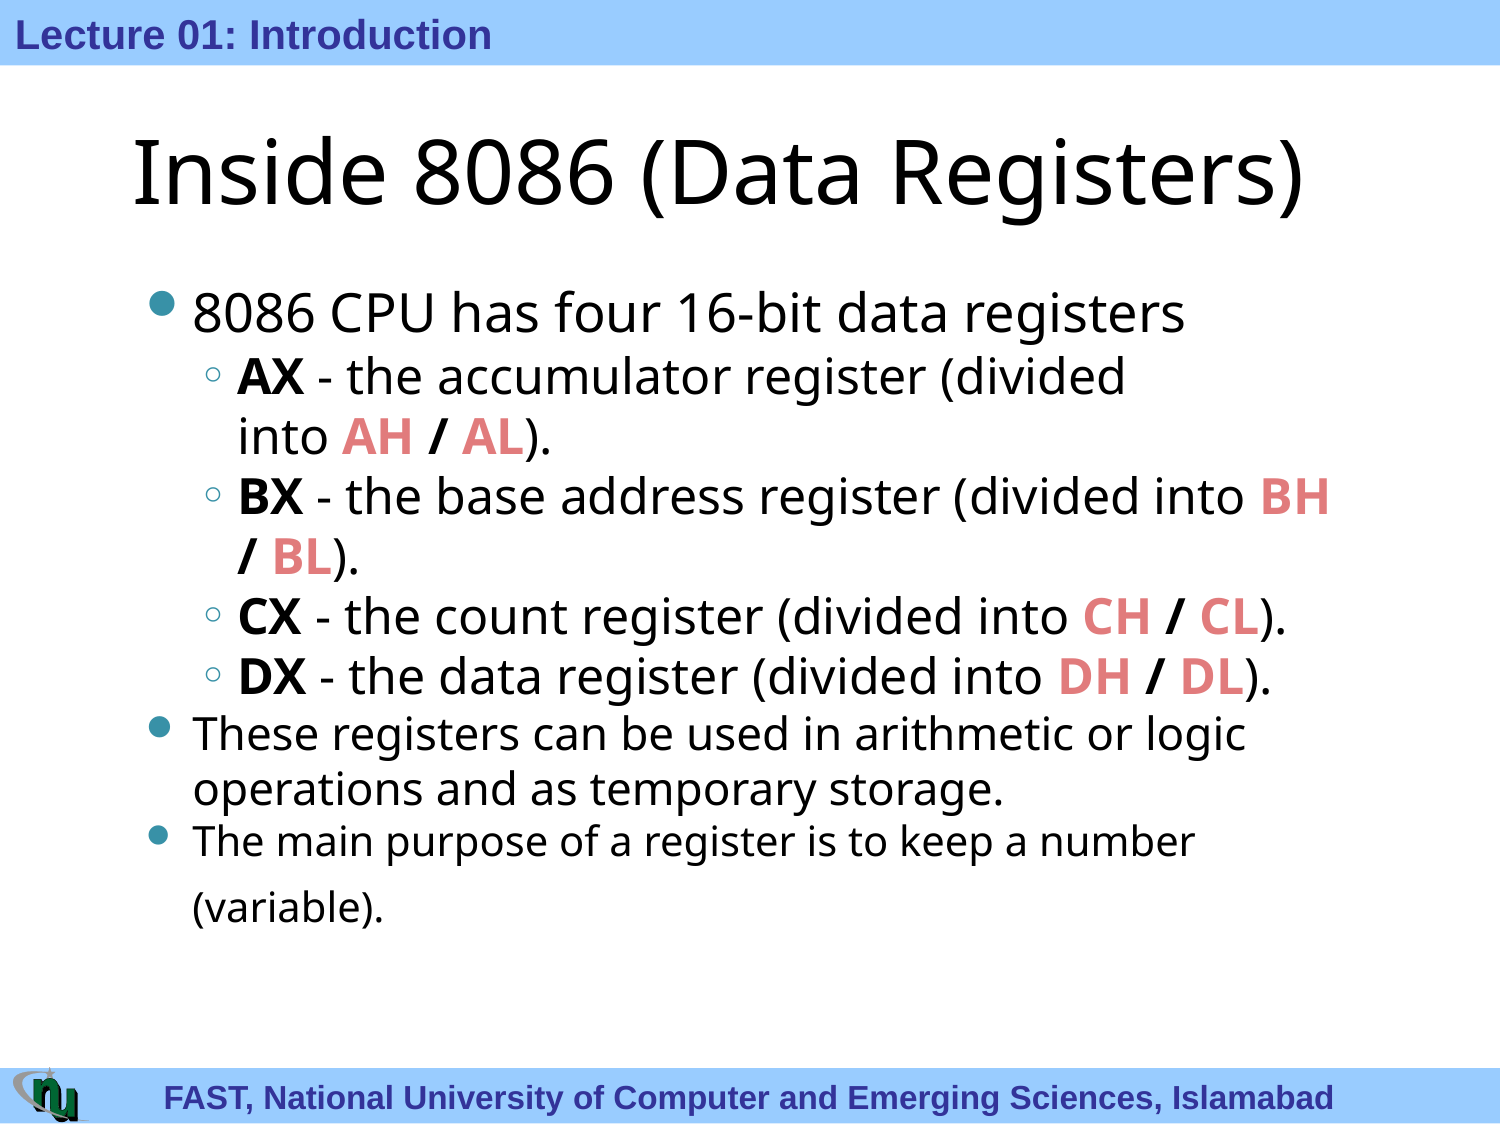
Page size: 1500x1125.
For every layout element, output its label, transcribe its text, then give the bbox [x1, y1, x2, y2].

text_box 8086 CPU has four 16-bit data registers AX - the accumulator register (divided into AH / AL). BX - the base address register (divided into BH / BL). CX - the count register (divided into CH / CL). DX - the data register (divided into DH / DL). These registers can be used in arithmetic or logic operations and as temporary storage. The main purpose of a register is to keep a number (variable). [117, 267, 1348, 1055]
text_box Inside 8086 (Data Registers) [117, 74, 1348, 262]
